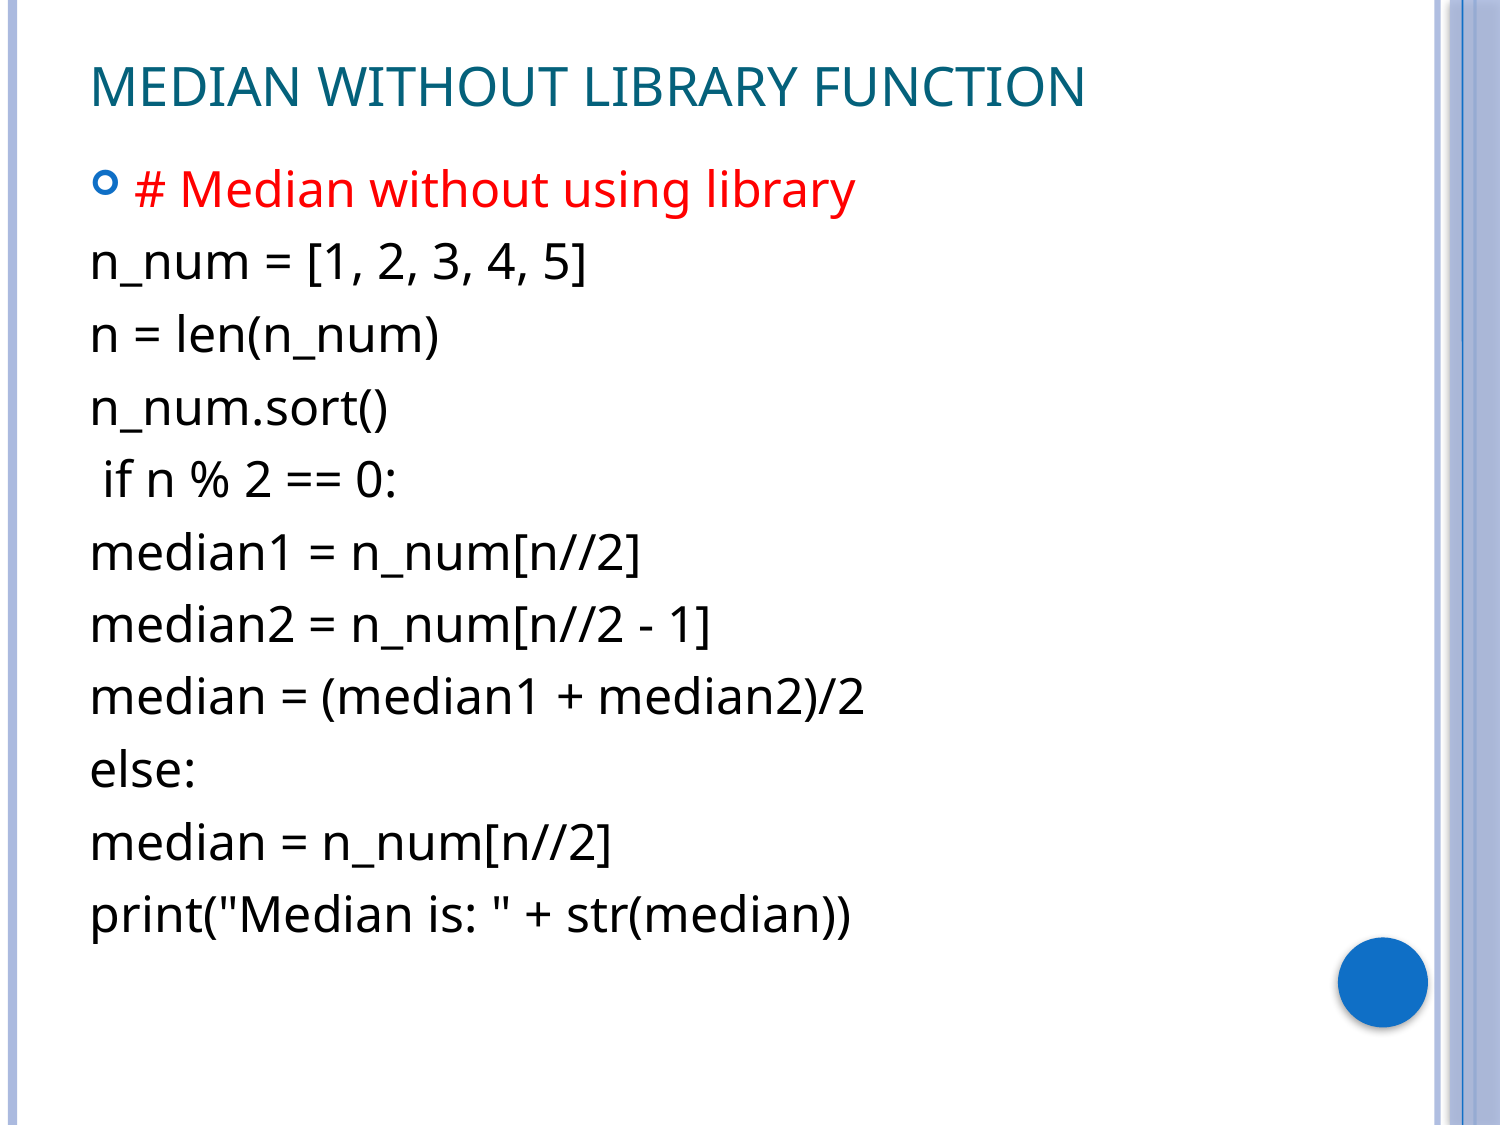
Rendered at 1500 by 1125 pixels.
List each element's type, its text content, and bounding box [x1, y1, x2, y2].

list # Median without using library n_num = [1, 2, 3, 4, 5] n = len(n_num) n_num.sort() if n % 2 == 0: median1 = n_num[n//2] median2 = n_num[n//2 - 1] median = (median1 + median2)/2 else: median = n_num[n//2] print("Median is: " + str(median)) [75, 149, 1425, 1005]
title Median without library function [75, 45, 1425, 125]
